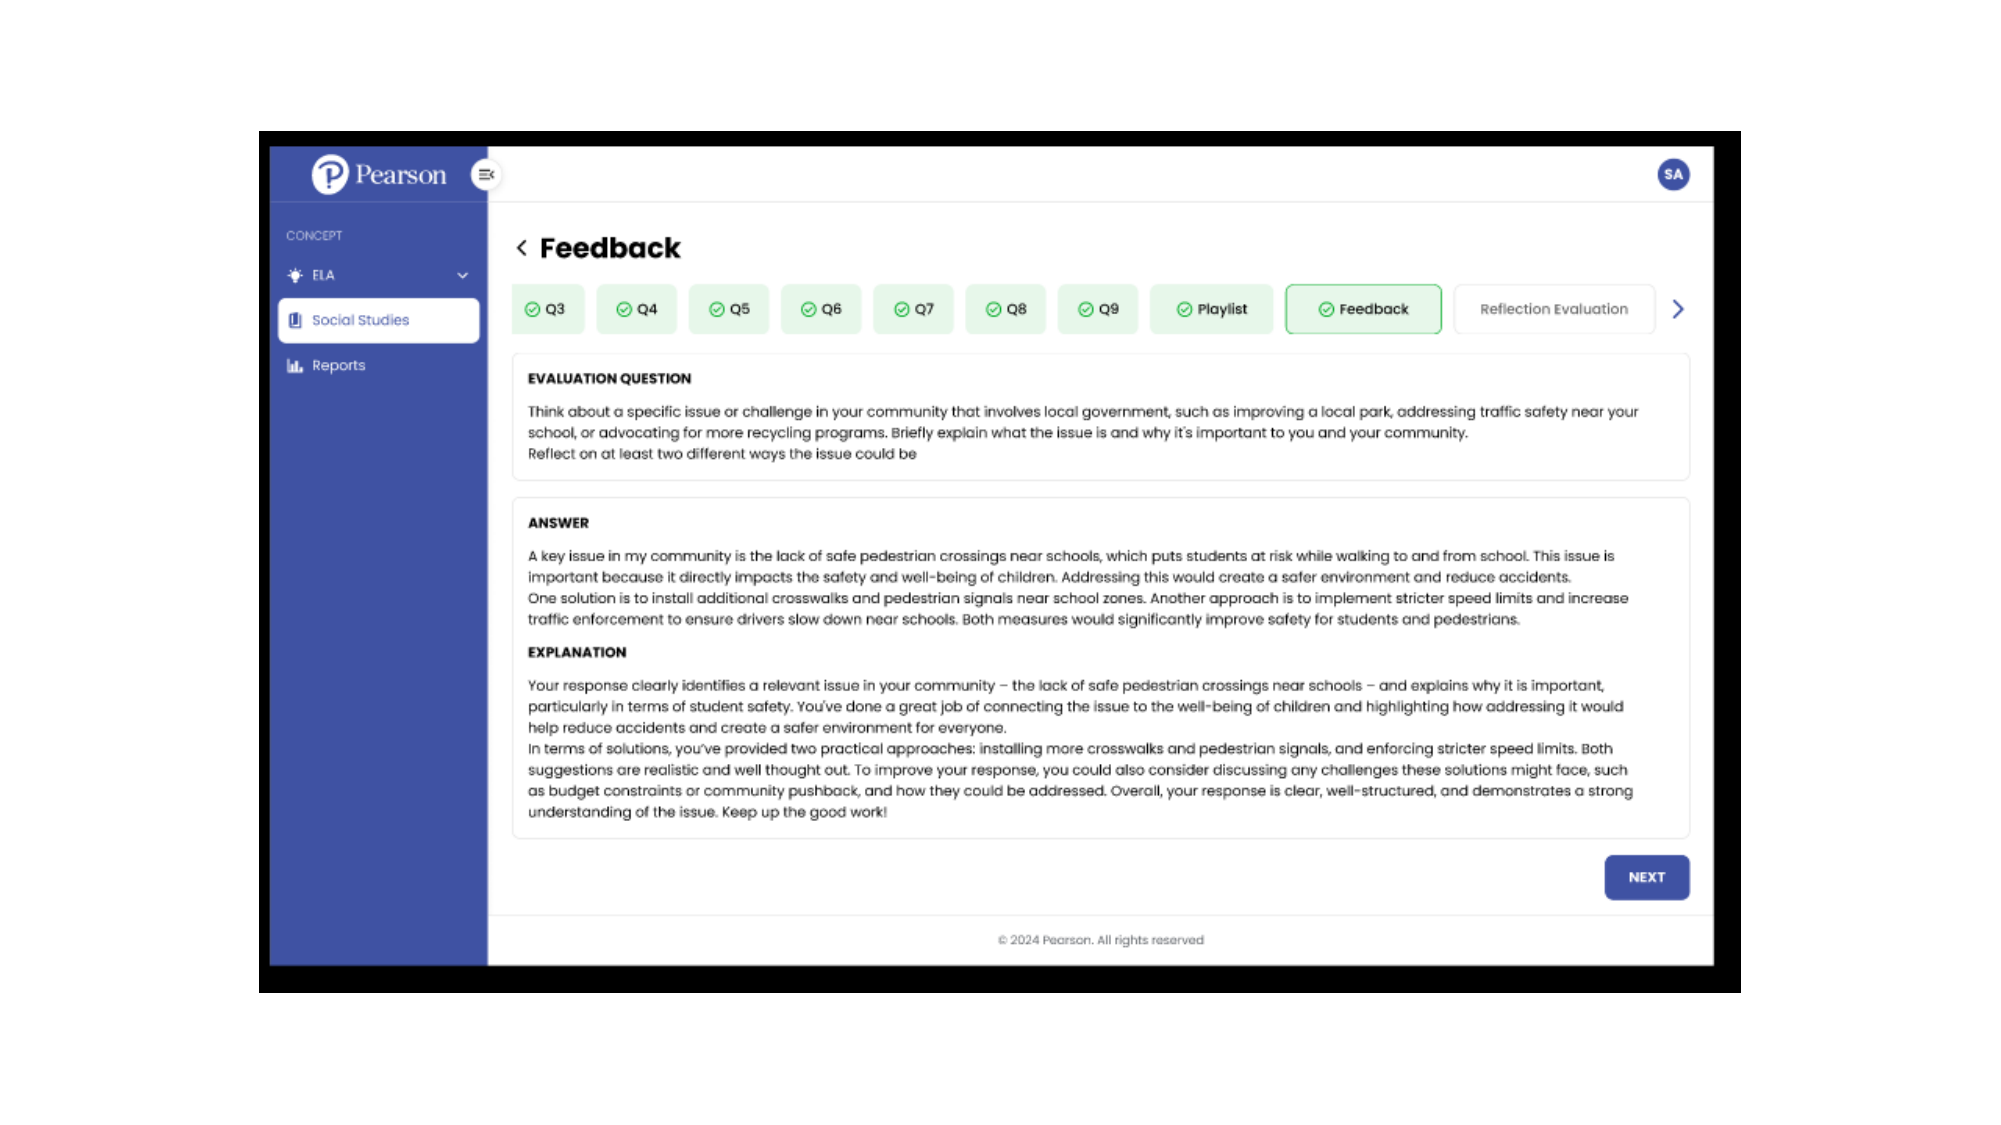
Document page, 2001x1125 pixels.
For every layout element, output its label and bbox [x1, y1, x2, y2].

picture [259, 131, 1741, 994]
